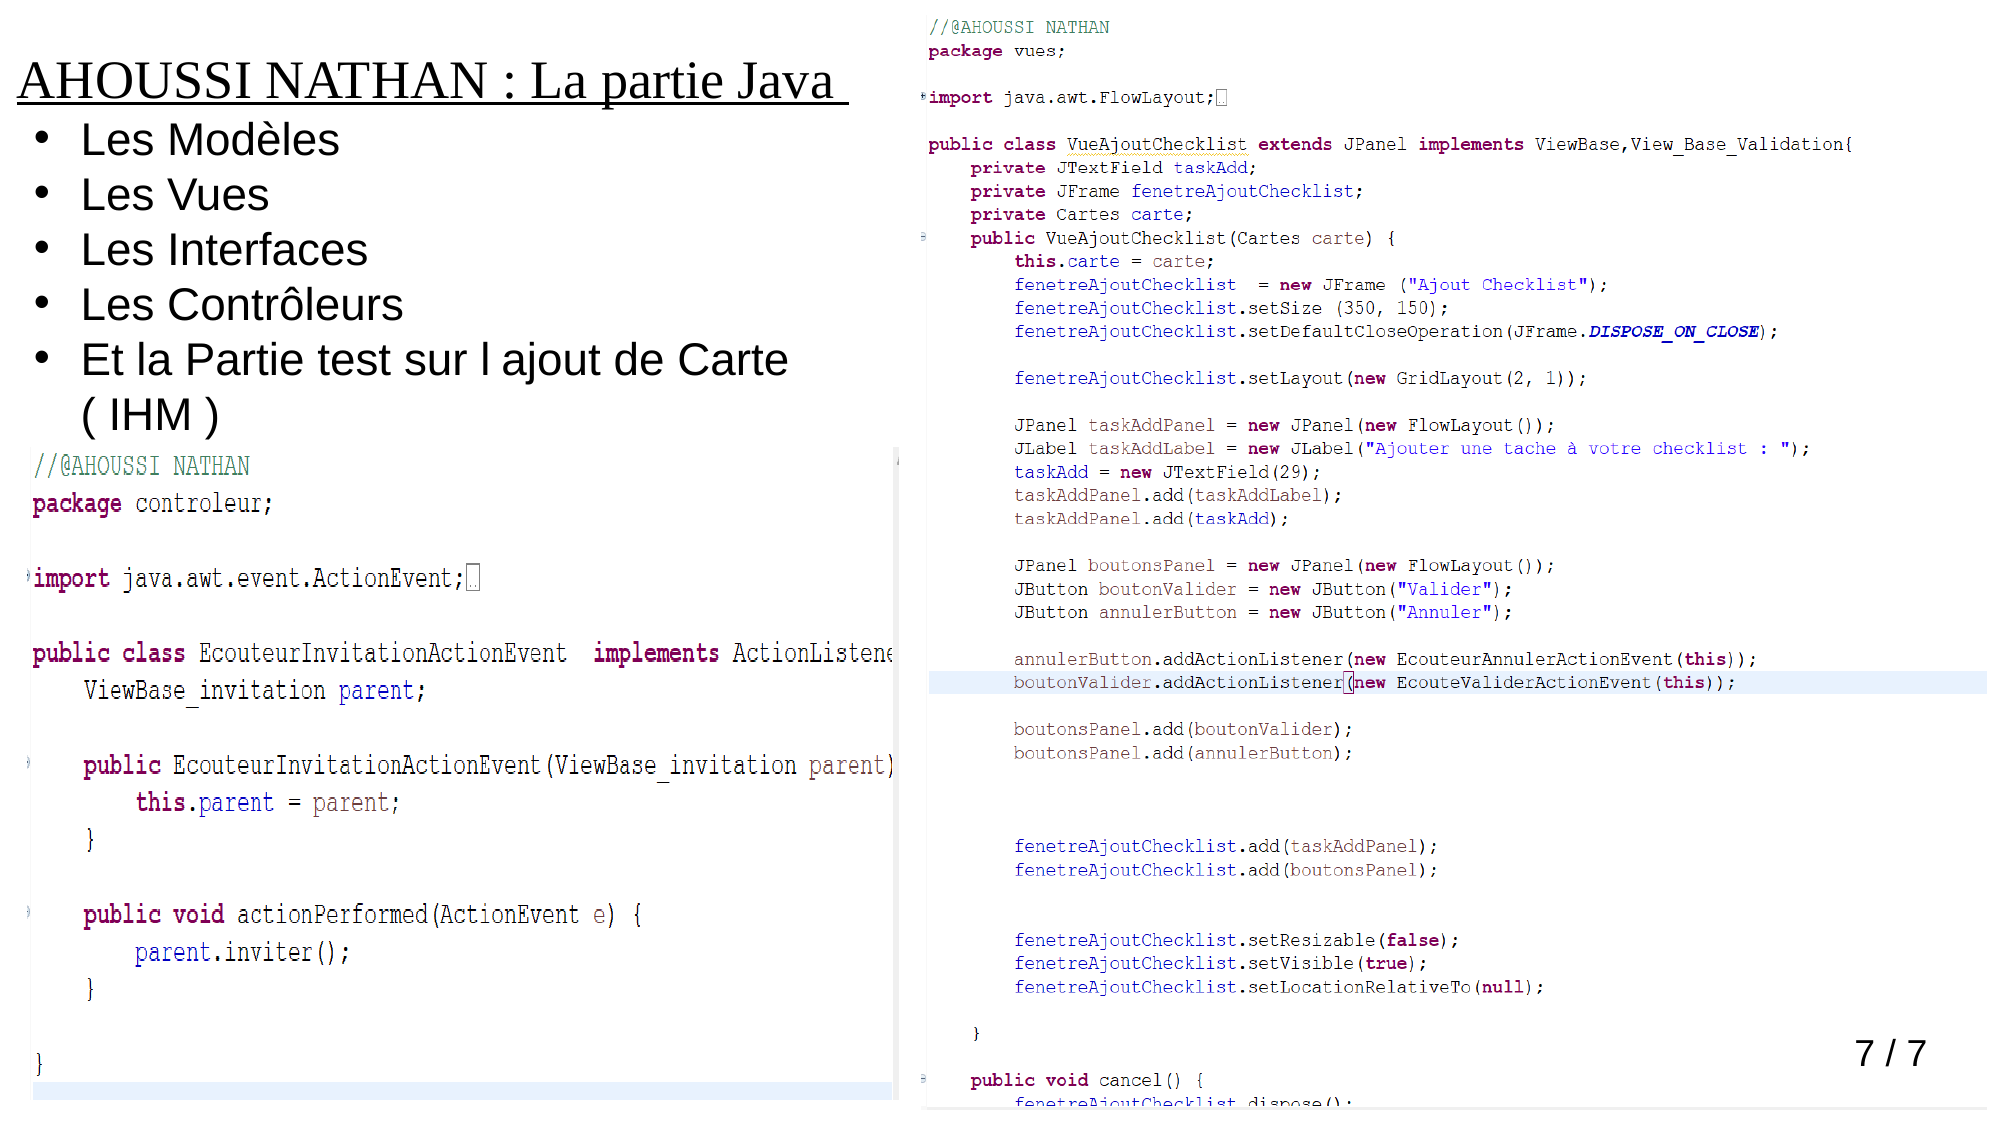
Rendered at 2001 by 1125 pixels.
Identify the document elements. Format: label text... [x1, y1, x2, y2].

picture [27, 447, 899, 1100]
text_box Les Modèles Les Vues Les Interfaces Les Contrôleurs Et la Partie test sur l’ajout de Carte ( IHM ) [19, 102, 817, 447]
title AHOUSSI NATHAN : La partie Java [1, 0, 952, 119]
picture [921, 15, 1987, 1110]
